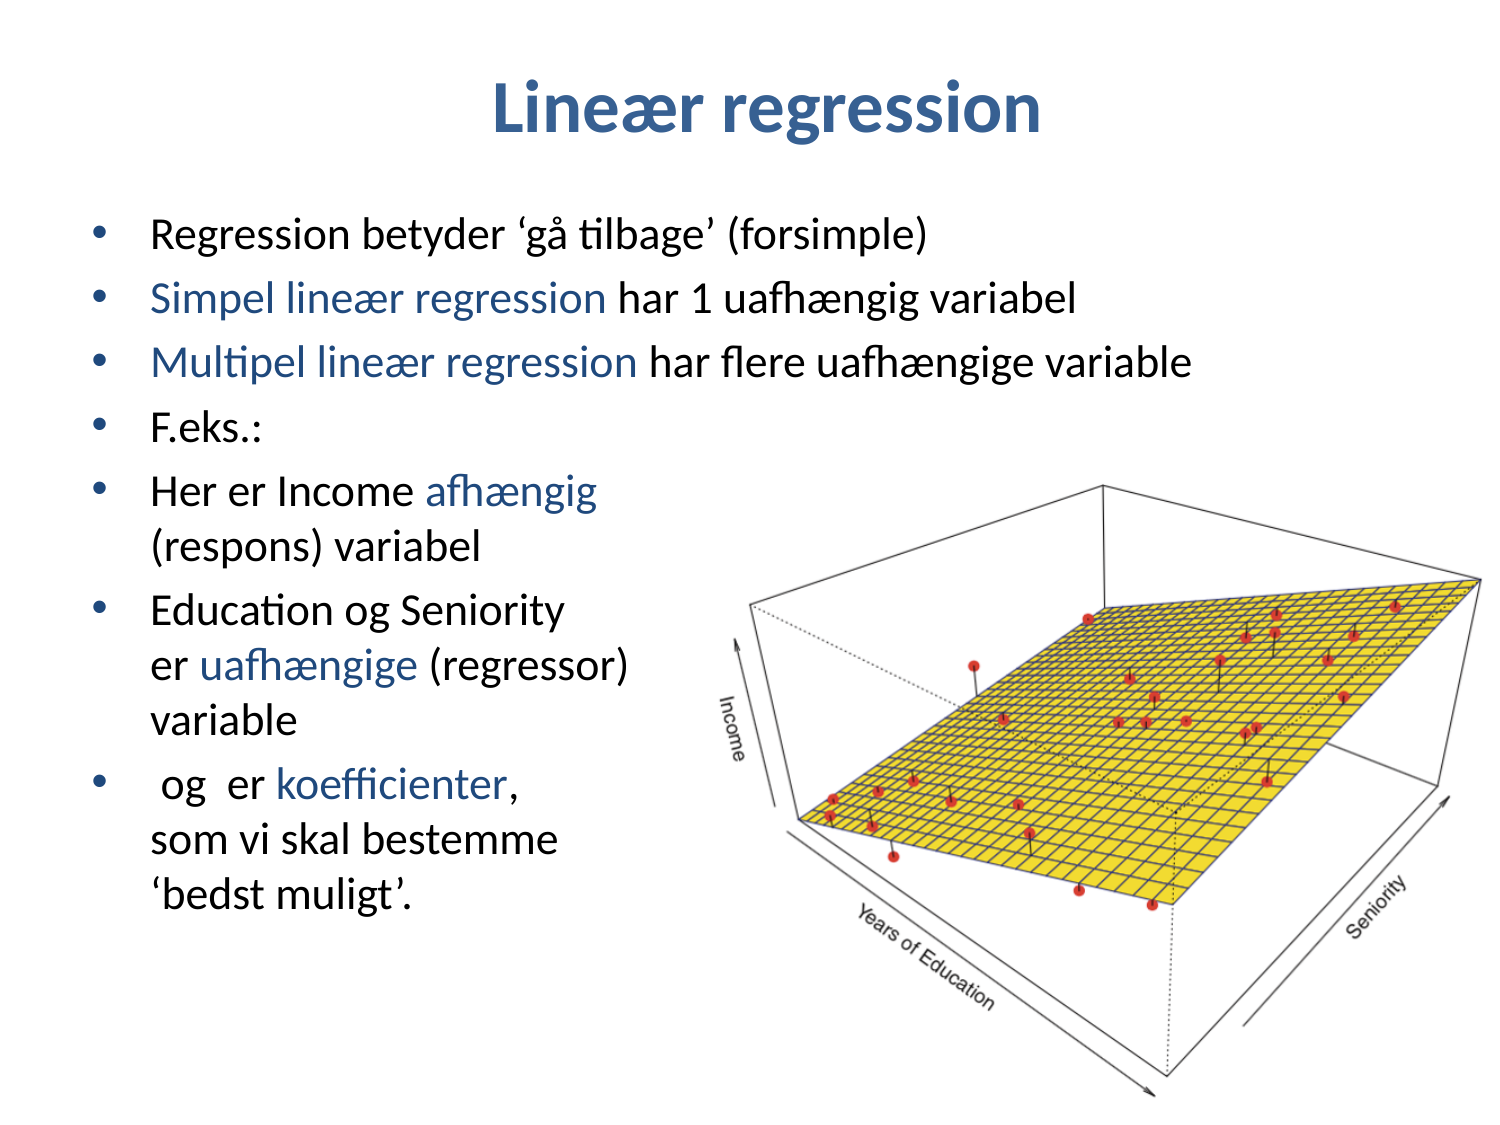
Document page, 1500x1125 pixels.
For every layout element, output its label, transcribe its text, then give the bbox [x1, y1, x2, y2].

title Lineær regression [76, 45, 1459, 161]
picture [694, 474, 1500, 1111]
